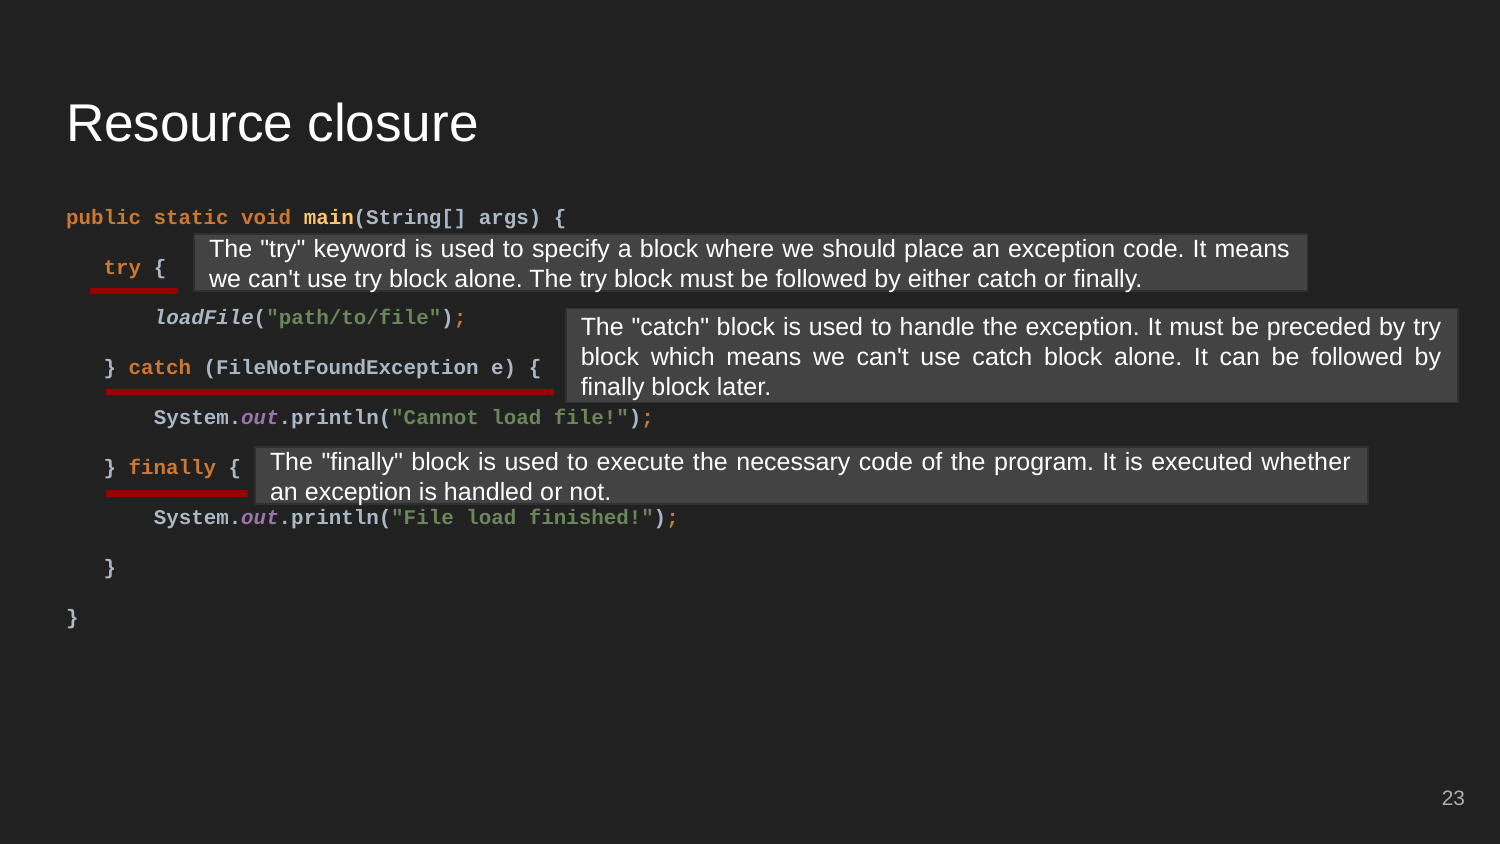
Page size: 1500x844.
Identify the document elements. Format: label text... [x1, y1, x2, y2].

list public static void main(String[] args) { try { loadFile("path/to/file"); } catch (FileNotFoundException e) { System.out.println("Cannot load file!"); } finally { System.out.println("File load finished!"); } } [51, 189, 1093, 623]
text_box The "try" keyword is used to specify a block where we should place an exception code. It means we can't use try block alone. The try block must be followed by either catch or finally. [194, 233, 1308, 291]
title Resource closure [51, 72, 1449, 167]
slide_number ‹#› [1389, 764, 1480, 830]
text_box The "finally" block is used to execute the necessary code of the program. It is executed whether an exception is handled or not. [255, 446, 1369, 504]
text_box The "catch" block is used to handle the exception. It must be preceded by try block which means we can't use catch block alone. It can be followed by finally block later. [565, 308, 1459, 403]
